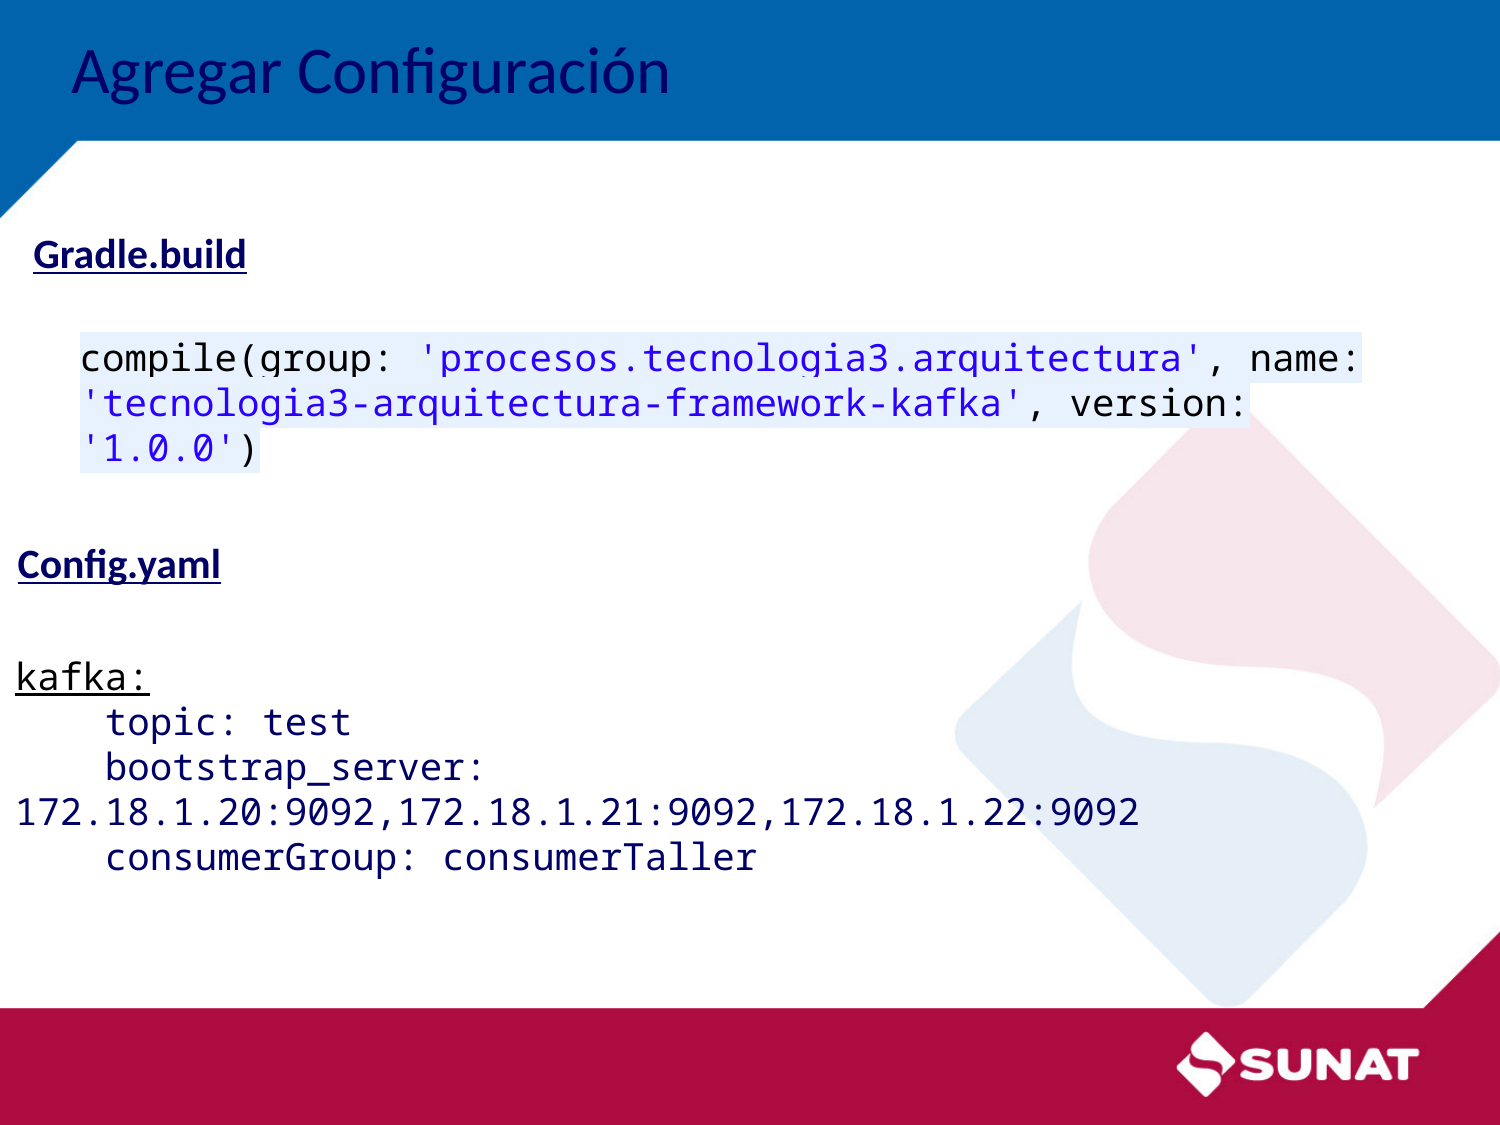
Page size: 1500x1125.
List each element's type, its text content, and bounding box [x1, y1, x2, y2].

text_box kafka: topic: test bootstrap_server: 172.18.1.20:9092,172.18.1.21:9092,172.18.1.22:9092 consumerGroup: consumerTaller [0, 645, 1500, 885]
text_box Agregar Configuración [56, 19, 688, 114]
text_box Gradle.build [18, 219, 263, 285]
picture [0, 0, 1500, 645]
text_box compile(group: 'procesos.tecnologia3.arquitectura', name: 'tecnologia3-arquitectura-framework-kafka', version: '1.0.0') [64, 327, 1400, 477]
text_box Config.yaml [2, 529, 237, 595]
picture [0, 885, 1500, 1125]
